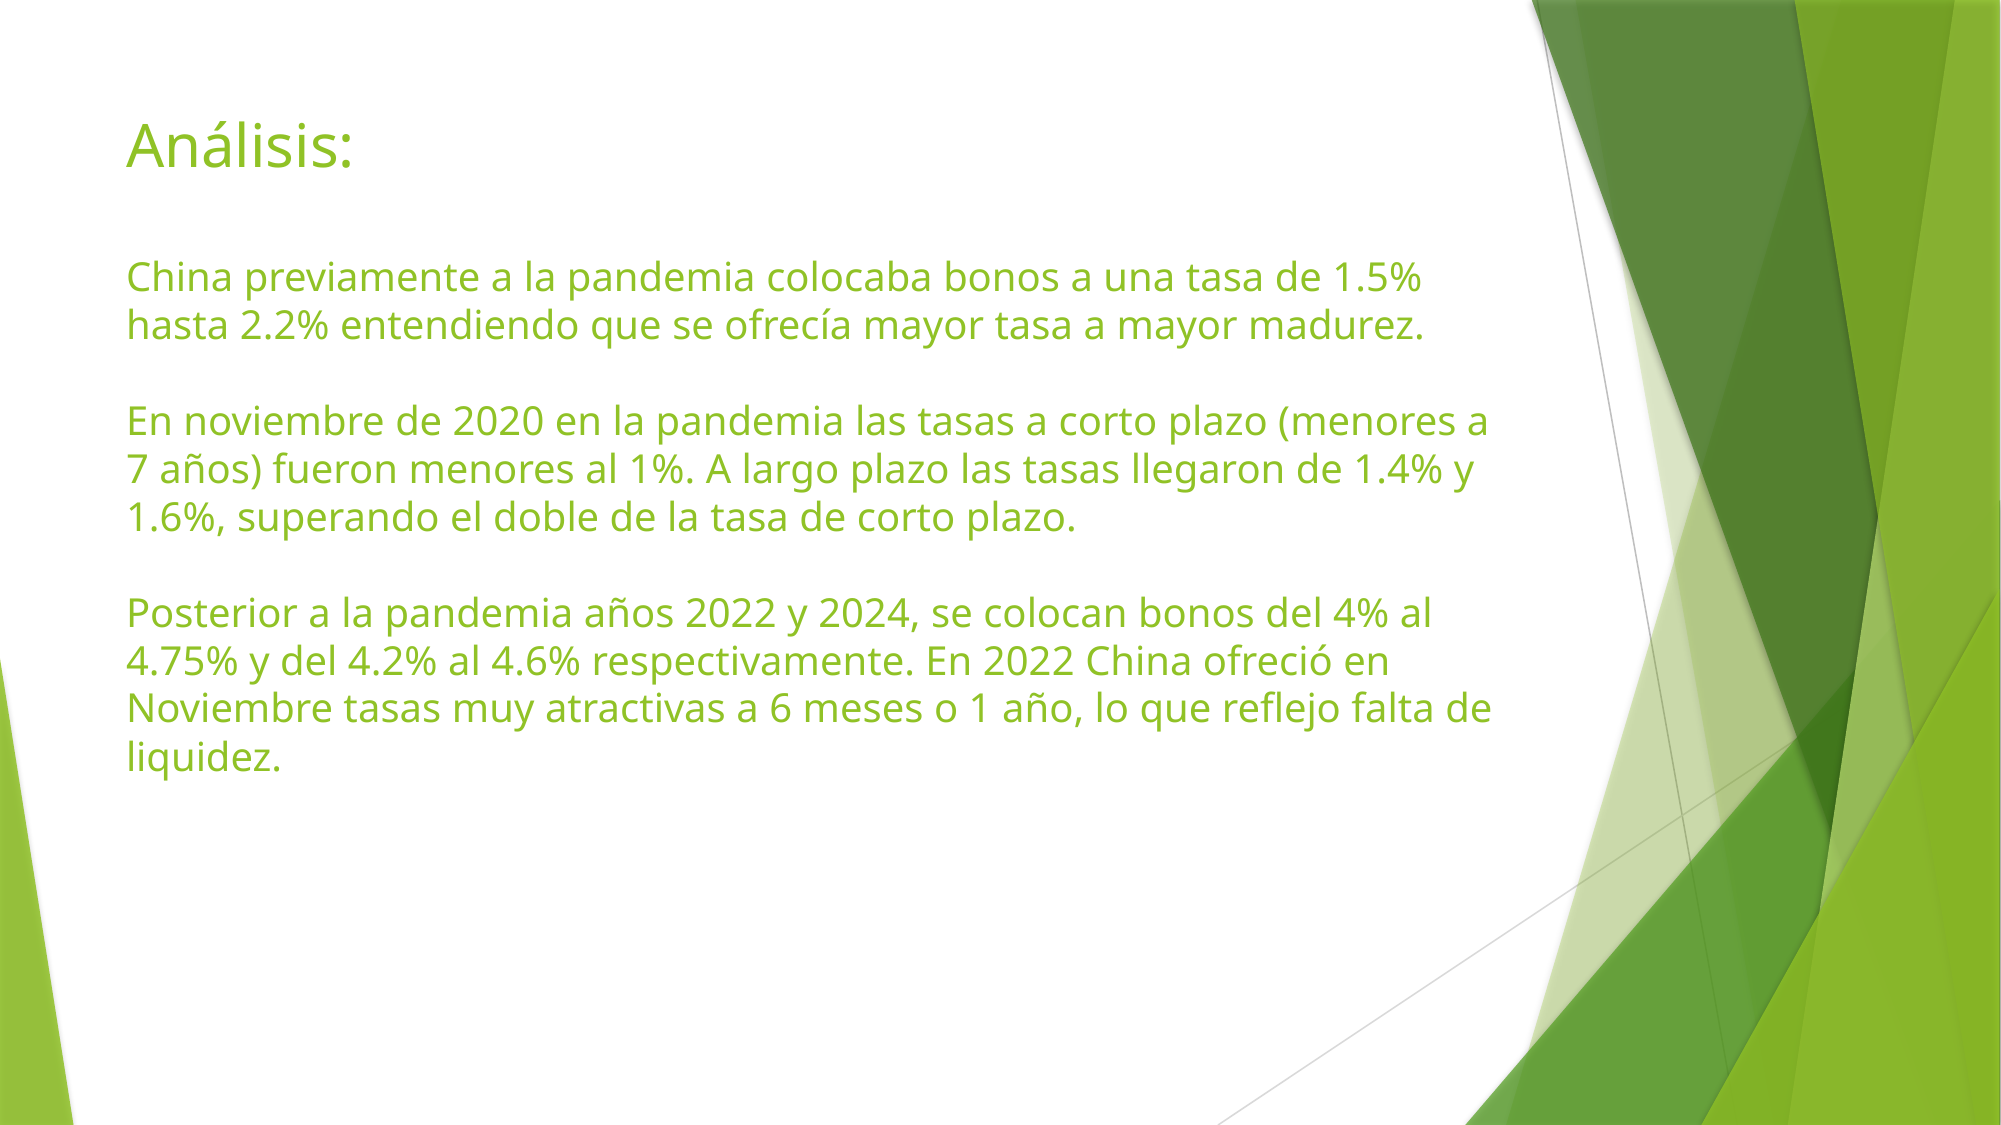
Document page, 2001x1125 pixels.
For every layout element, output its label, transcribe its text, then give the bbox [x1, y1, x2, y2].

title Análisis: China previamente a la pandemia colocaba bonos a una tasa de 1.5% hasta 2.2% entendiendo que se ofrecía mayor tasa a mayor madurez. En noviembre de 2020 en la pandemia las tasas a corto plazo (menores a 7 años) fueron menores al 1%. A largo plazo las tasas llegaron de 1.4% y 1.6%, superando el doble de la tasa de corto plazo. Posterior a la pandemia años 2022 y 2024, se colocan bonos del 4% al 4.75% y del 4.2% al 4.6% respectivamente. En 2022 China ofreció en Noviembre tasas muy atractivas a 6 meses o 1 año, lo que reflejo falta de liquidez. [111, 99, 1522, 946]
